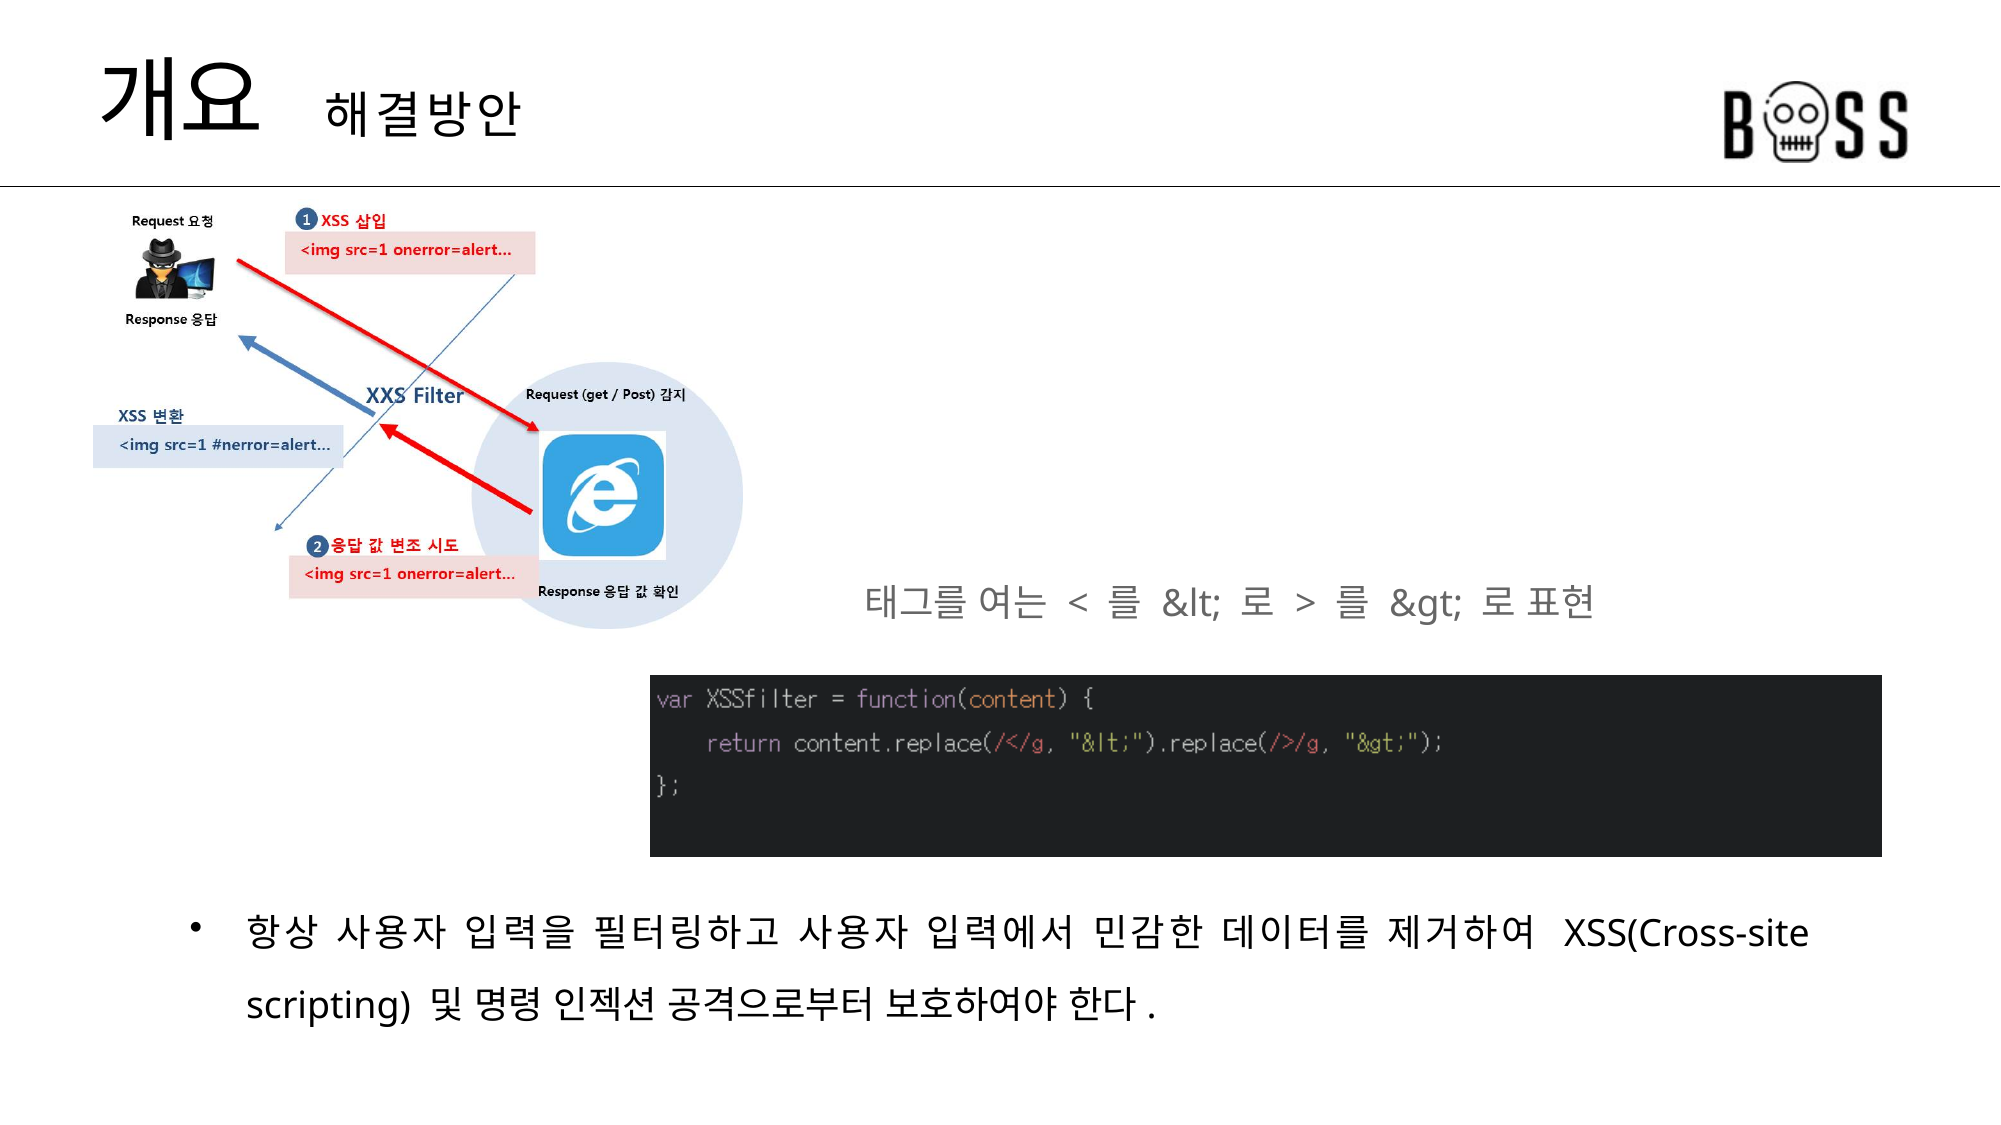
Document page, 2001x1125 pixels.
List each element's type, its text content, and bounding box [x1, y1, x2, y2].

text_box 태그를 여는 < 를 &lt; 로 > 를 &gt; 로 표현 [849, 571, 1850, 632]
picture [92, 199, 744, 629]
text_box 항상 사용자 입력을 필터링하고 사용자 입력에서 민감한 데이터를 제거하여 XSS(Cross-site scripting) 및 명령 인젝션 공격으로부터 보호하여야 한다. [174, 874, 1825, 1034]
title 개요 해결방안 [95, 39, 1800, 230]
picture [649, 675, 1882, 857]
picture [1800, 81, 1909, 163]
